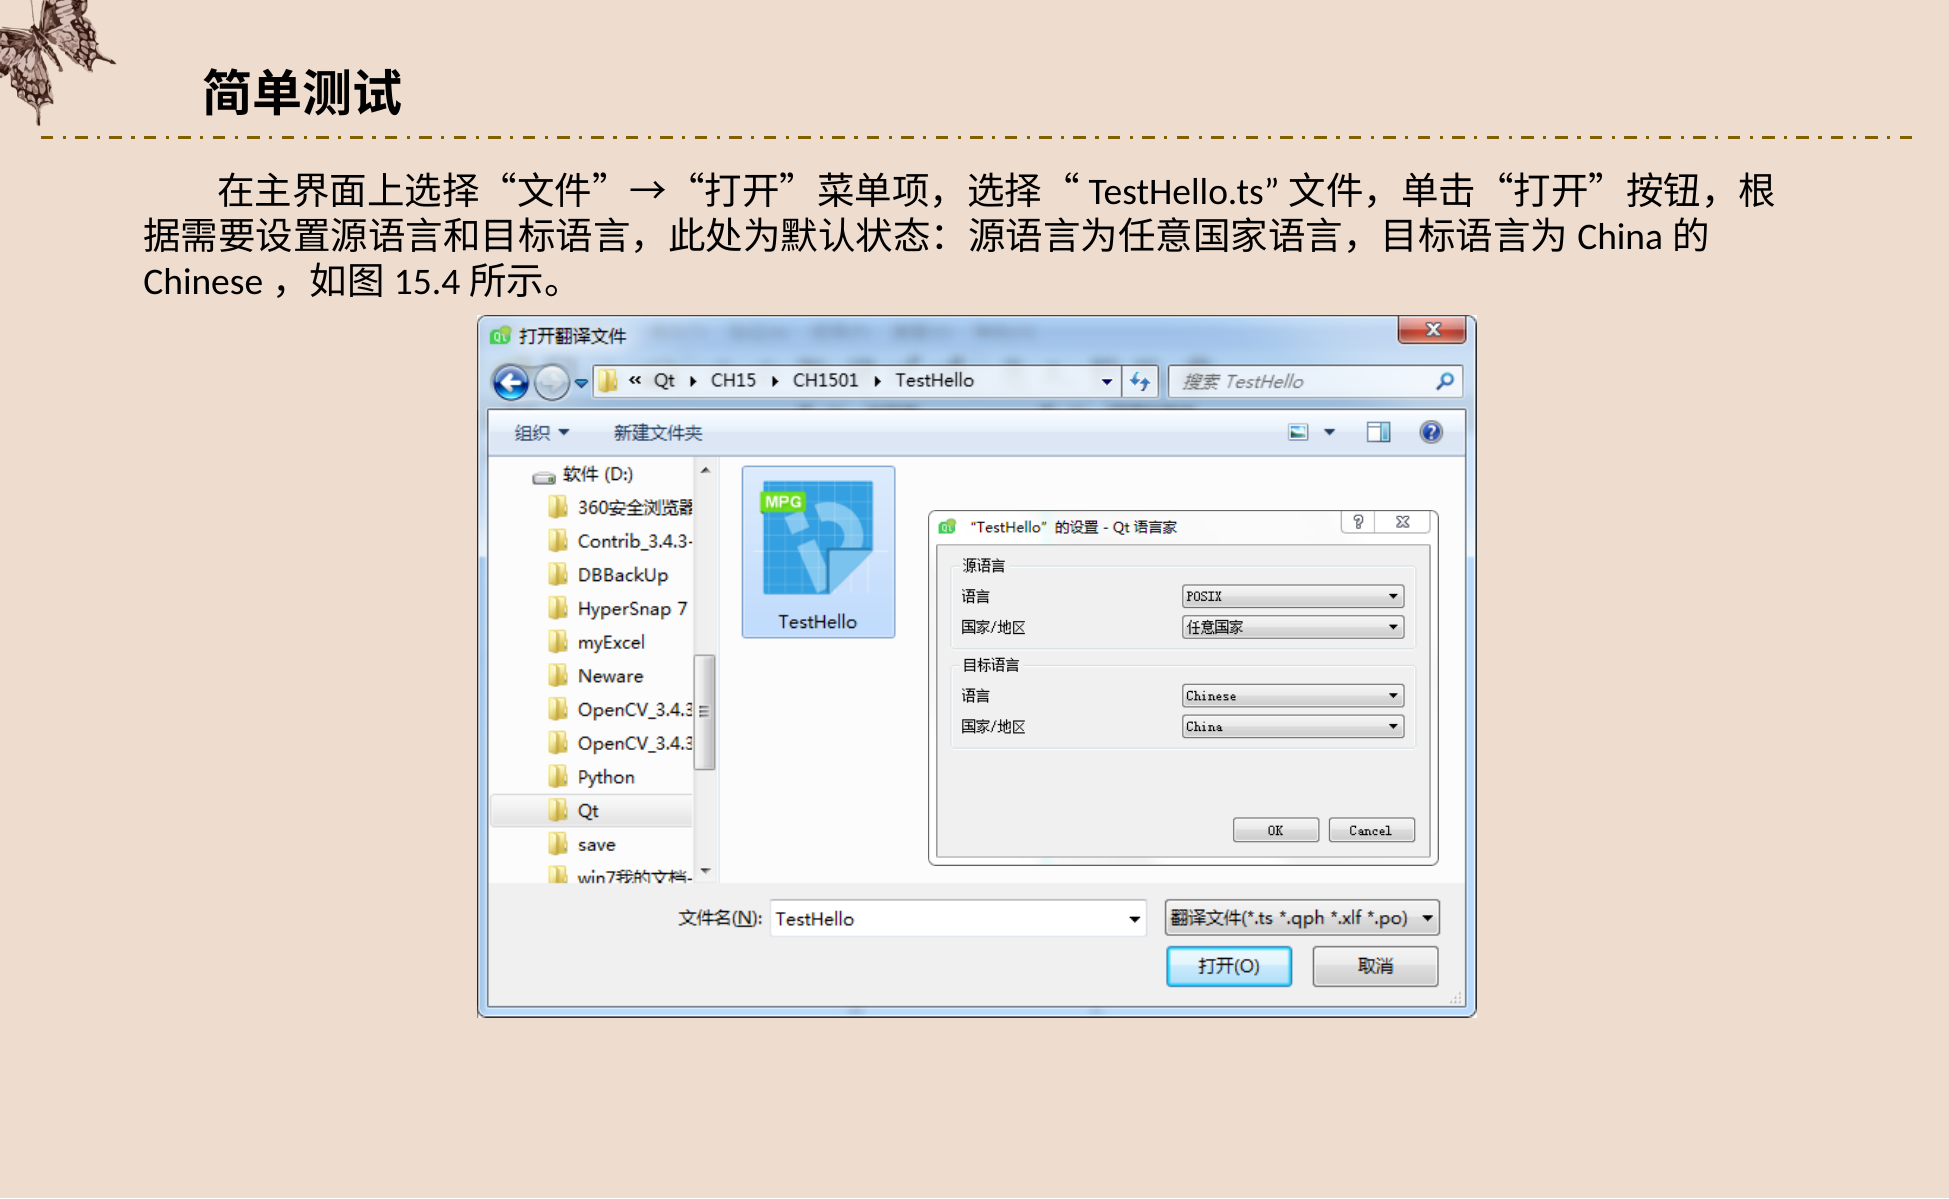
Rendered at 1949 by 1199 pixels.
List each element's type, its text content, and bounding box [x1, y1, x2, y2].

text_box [472, 311, 1482, 1023]
text_box 简单测试 [187, 53, 418, 129]
text_box 在主界面上选择“文件”→“打开”菜单项，选择“TestHello.ts”文件，单击“打开”按钮，根据需要设置源语言和目标语言，此处为默认状态：源语言为任意国家语言，目标语言为China的Chinese，如图15.4所示。 [128, 159, 1826, 310]
picture [0, 1, 142, 138]
